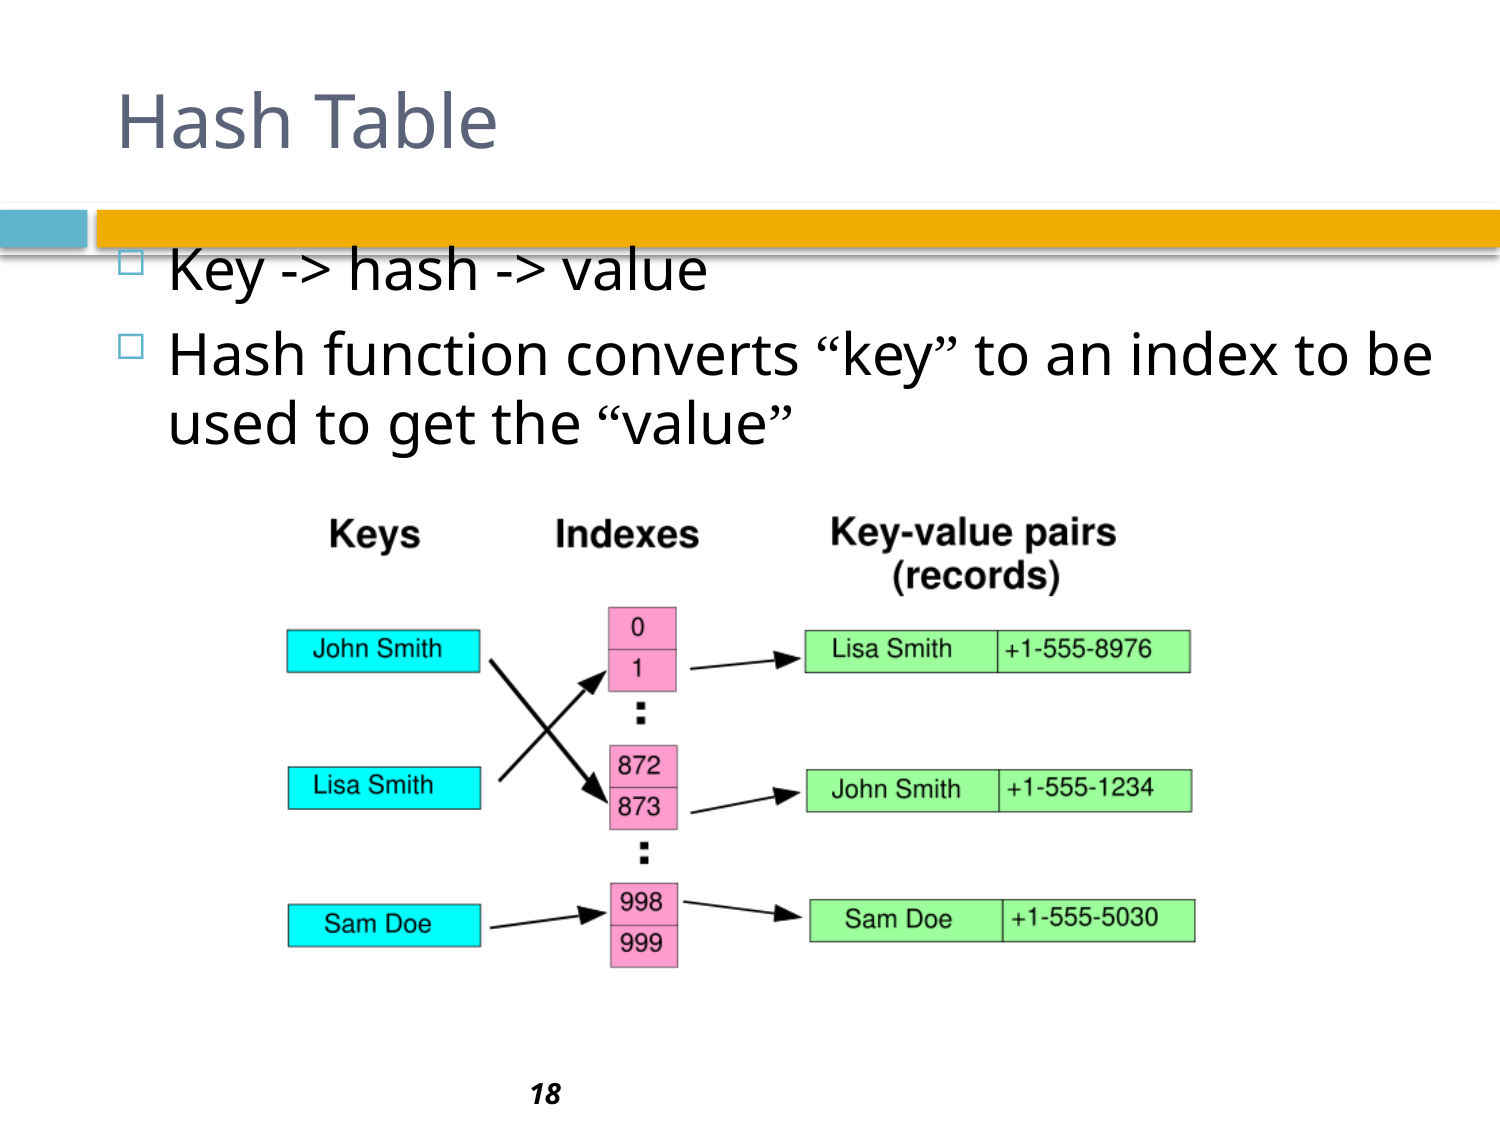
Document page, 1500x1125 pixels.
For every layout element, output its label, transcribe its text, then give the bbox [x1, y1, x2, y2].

title Hash Table [100, 37, 1438, 200]
picture [241, 484, 1247, 1025]
slide_number 18 [100, 1065, 990, 1125]
list Key -> hash -> value Hash function converts “key” to an index to be used to get the “value” [100, 224, 1470, 1046]
